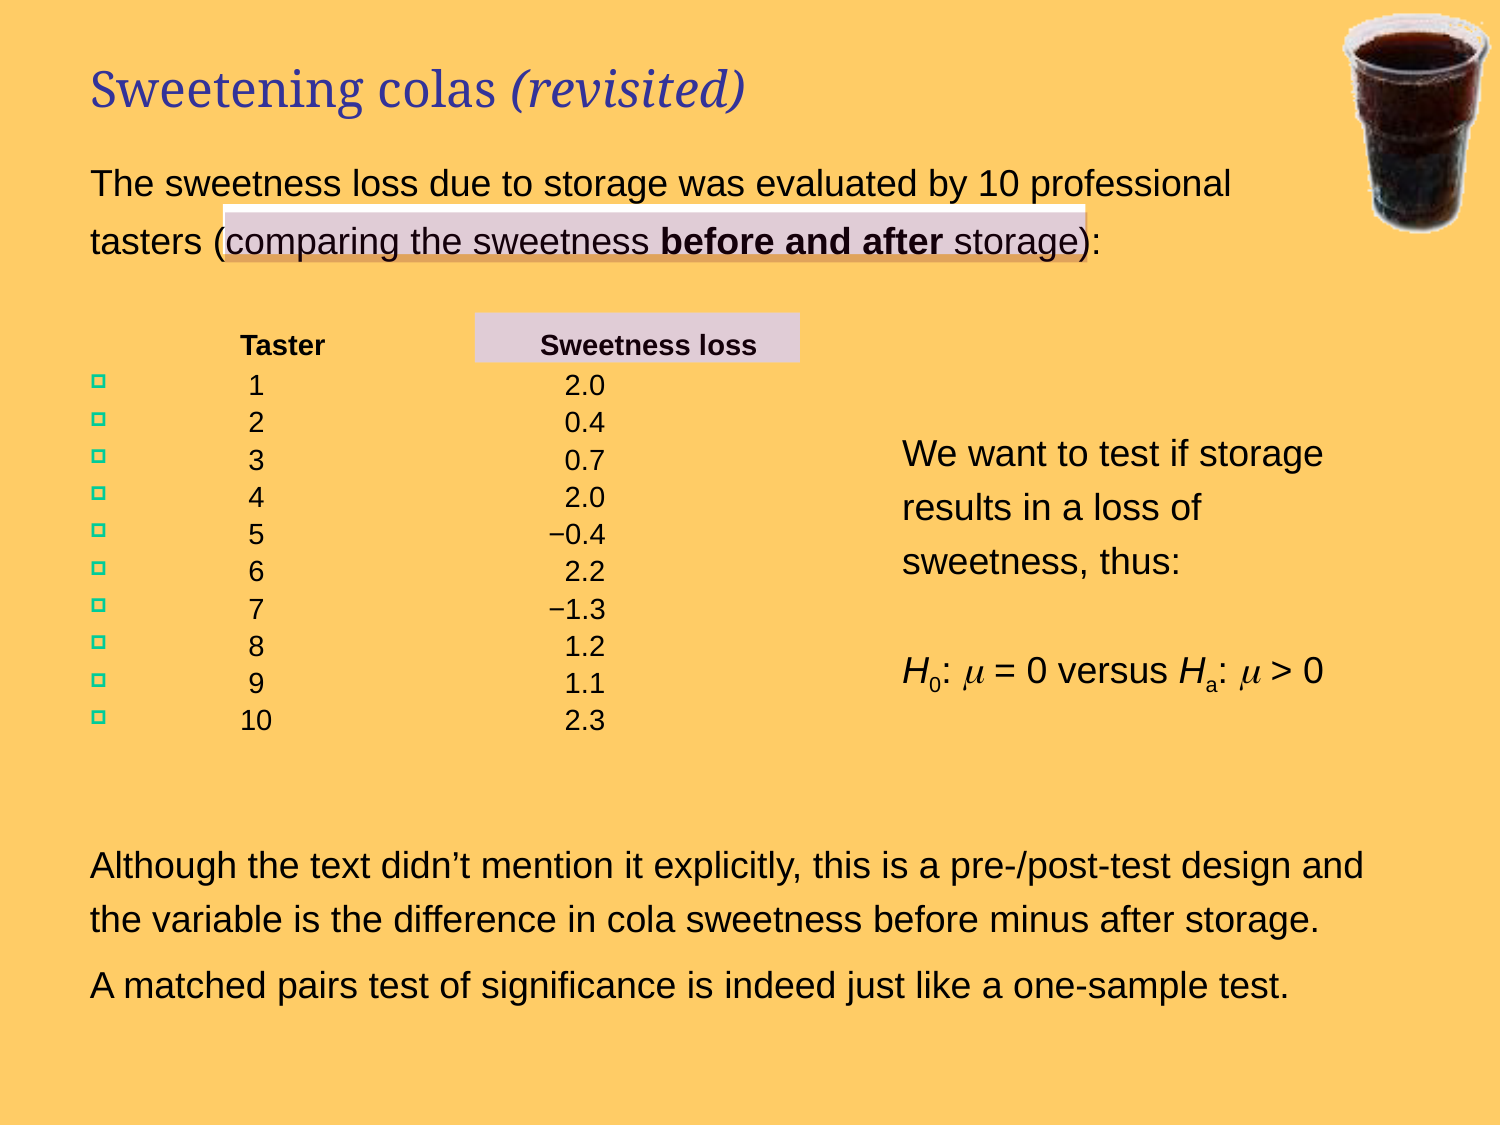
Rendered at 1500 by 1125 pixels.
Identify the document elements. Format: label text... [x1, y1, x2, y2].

list Sweetening colas (revisited) The sweetness loss due to storage was evaluated by 10 professional tasters (comparing the sweetness before and after storage): Taster Sweetness loss 1 2.0 2 0.4 3 0.7 4 2.0 5 −0.4 6 2.2 7 −1.3 8 1.2 9 1.1 10 2.3 [75, 50, 1350, 825]
text_box [474, 312, 800, 363]
text_box [225, 212, 1088, 263]
text_box Although the text didn’t mention it explicitly, this is a pre-/post-test design and the variable is the difference in cola sweetness before minus after storage. A matched pairs test of significance is indeed just like a one-sample test. [74, 825, 1413, 1013]
picture [1337, 0, 1500, 238]
text_box We want to test if storage results in a loss of sweetness, thus: H0: m = 0 versus Ha: m > 0 [887, 412, 1413, 705]
